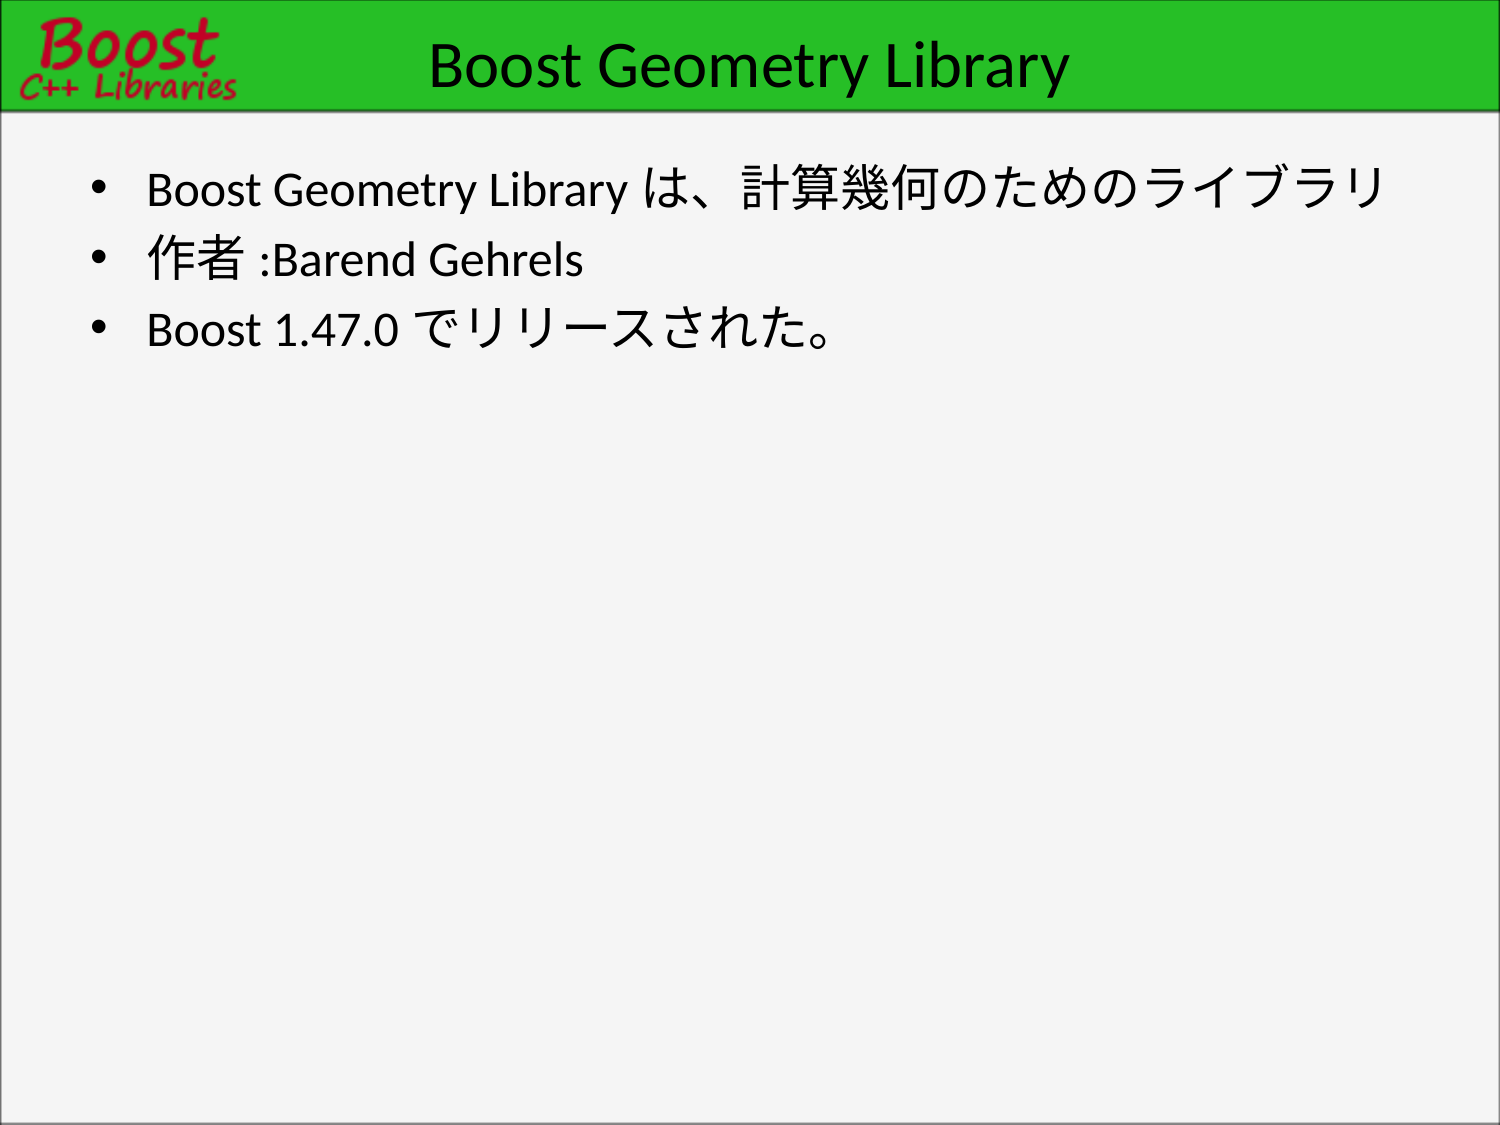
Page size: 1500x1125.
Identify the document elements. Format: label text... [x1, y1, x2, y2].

picture [0, 0, 1500, 1125]
title Boost Geometry Library [75, 7, 1425, 114]
list Boost Geometry Libraryは、計算幾何のためのライブラリ 作者:Barend Gehrels Boost 1.47.0でリリースされた。 [75, 149, 1425, 1005]
